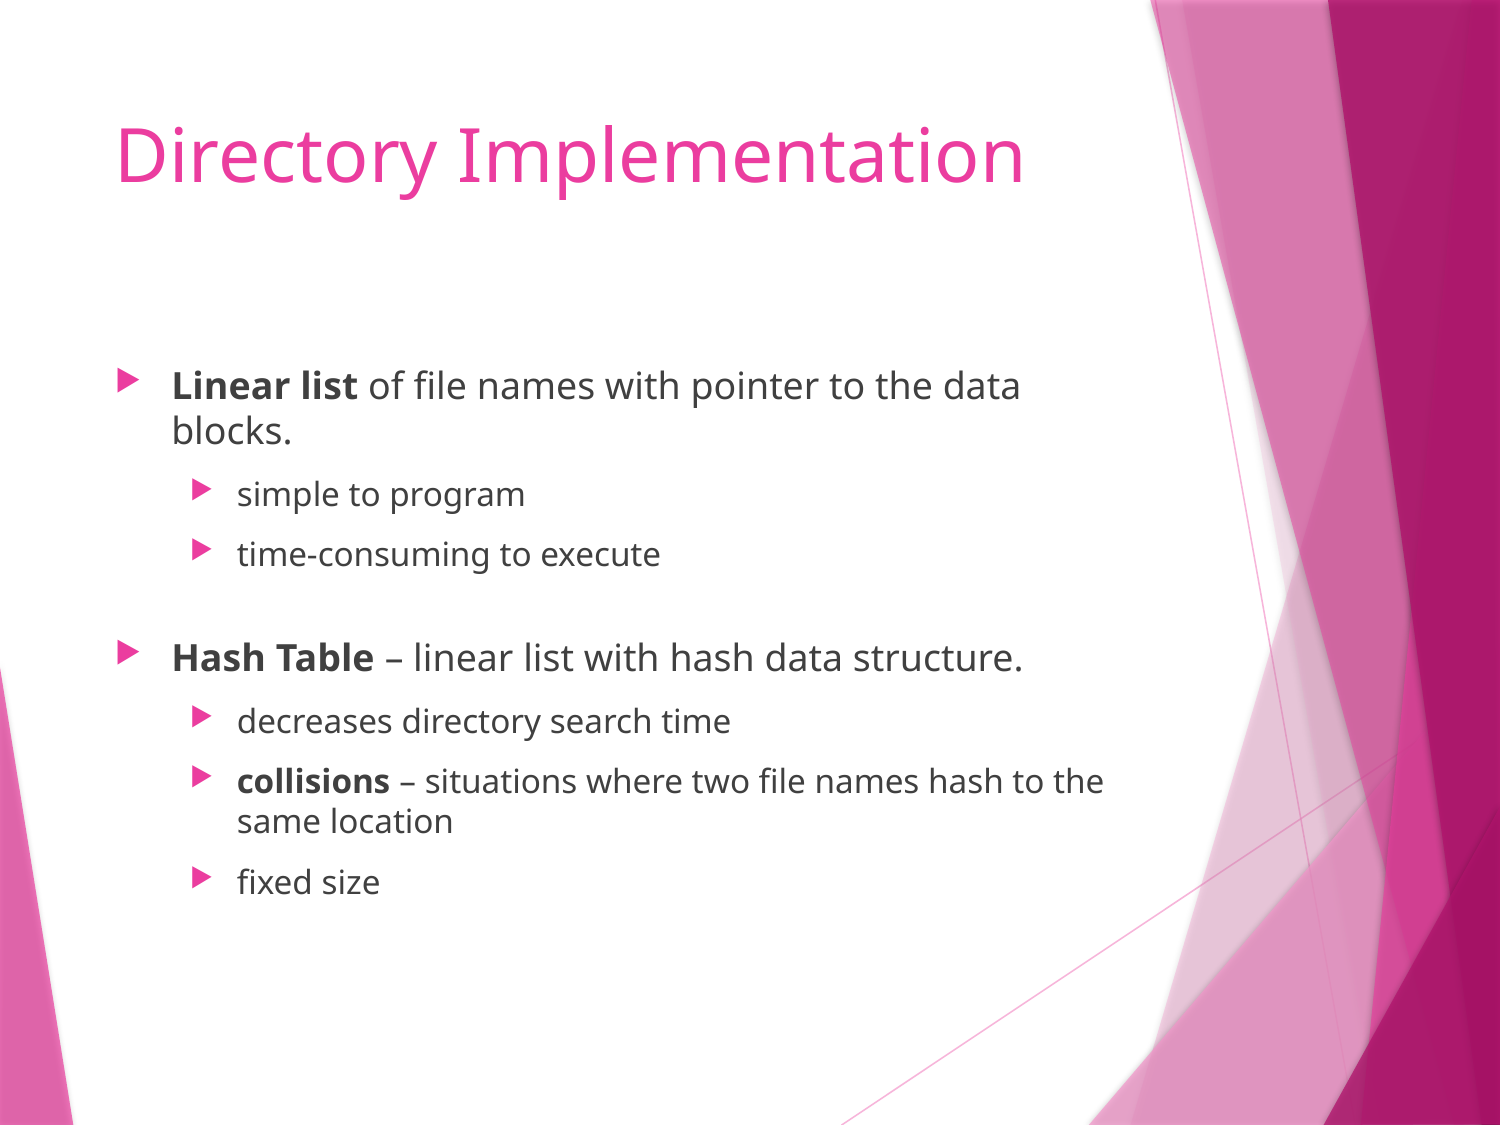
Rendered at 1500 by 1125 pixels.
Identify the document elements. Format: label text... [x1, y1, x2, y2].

list Linear list of file names with pointer to the data blocks. simple to program time-consuming to execute Hash Table – linear list with hash data structure. decreases directory search time collisions – situations where two file names hash to the same location fixed size [99, 354, 1142, 992]
title Directory Implementation [99, 99, 1142, 317]
